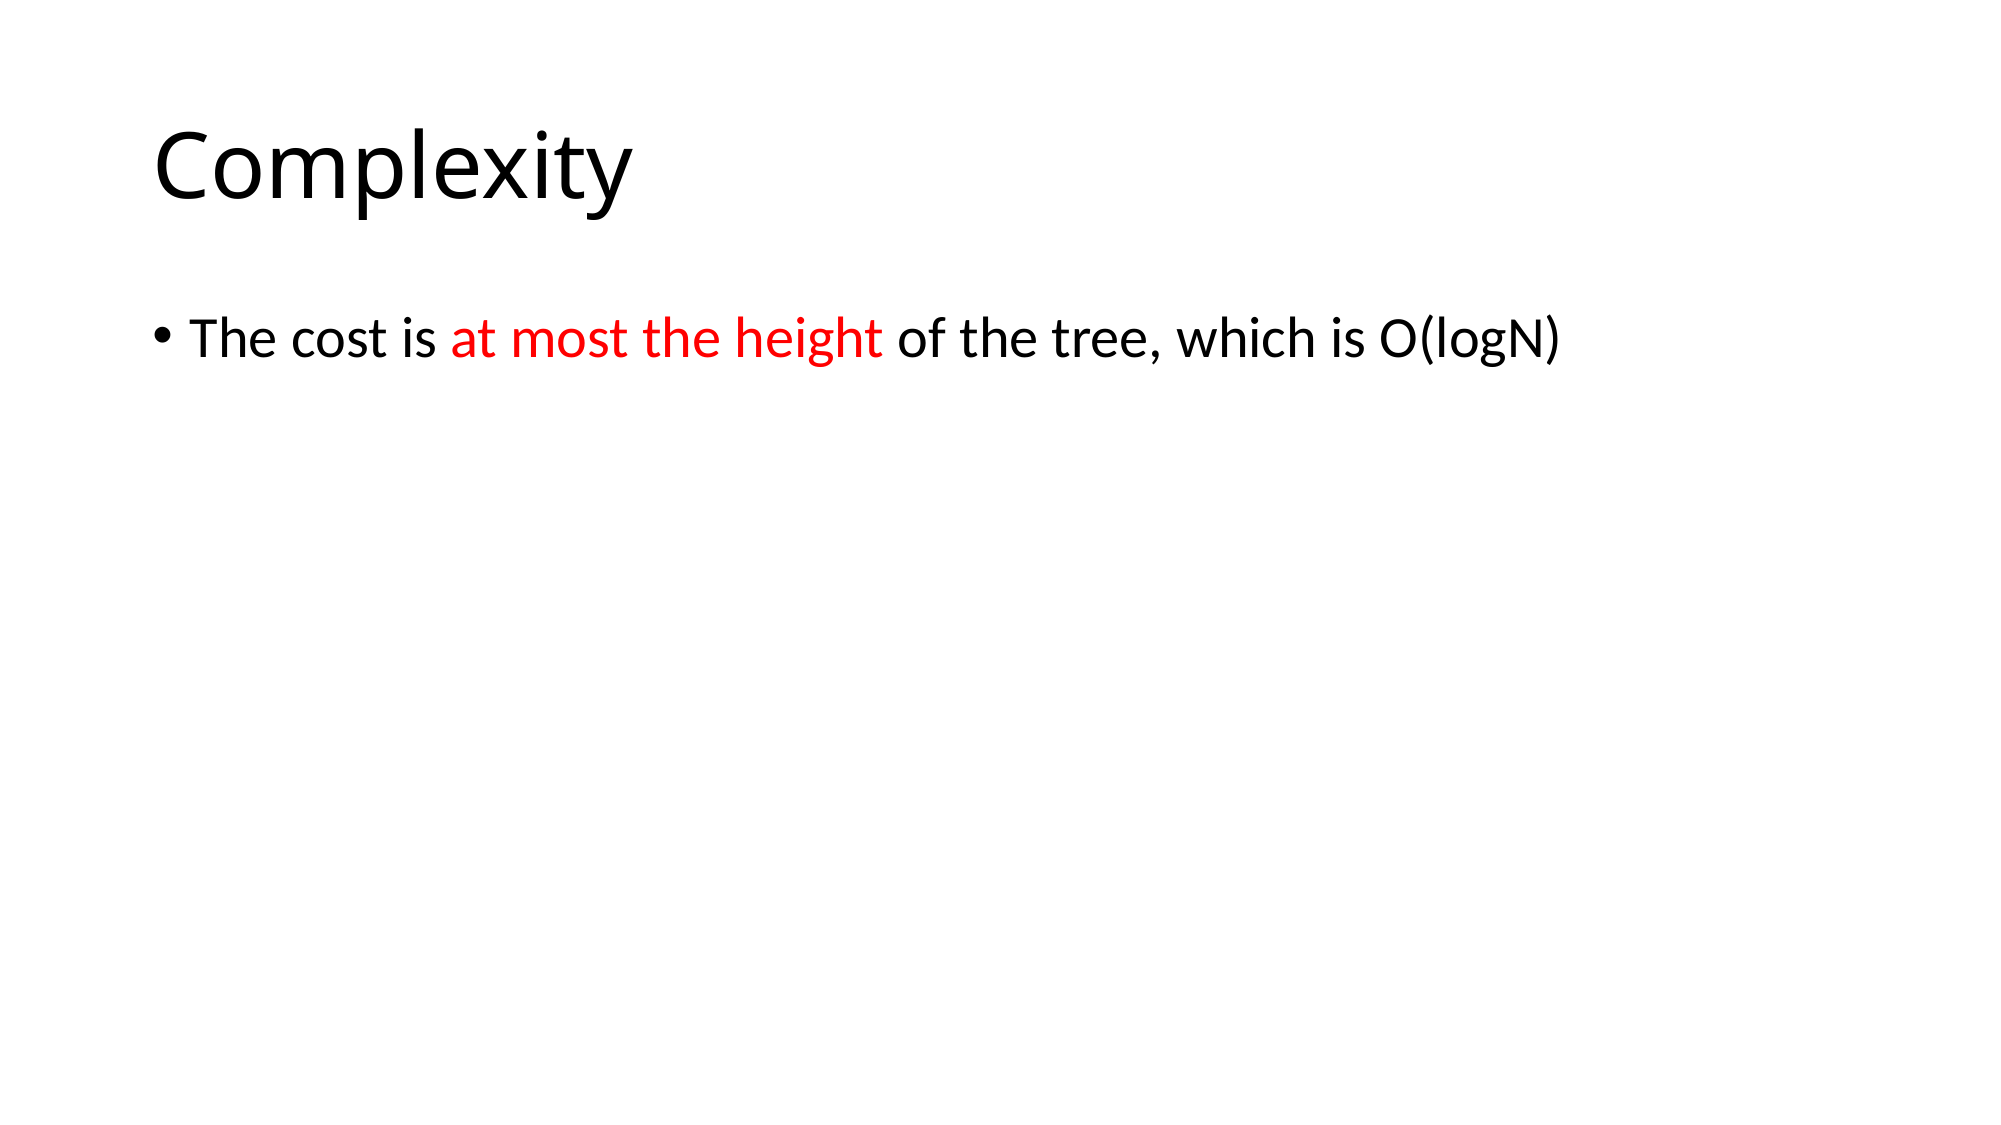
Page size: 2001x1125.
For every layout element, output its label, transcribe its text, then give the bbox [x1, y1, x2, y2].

title Complexity [137, 59, 1863, 278]
list The cost is at most the height of the tree, which is O(logN) [137, 299, 1863, 1014]
